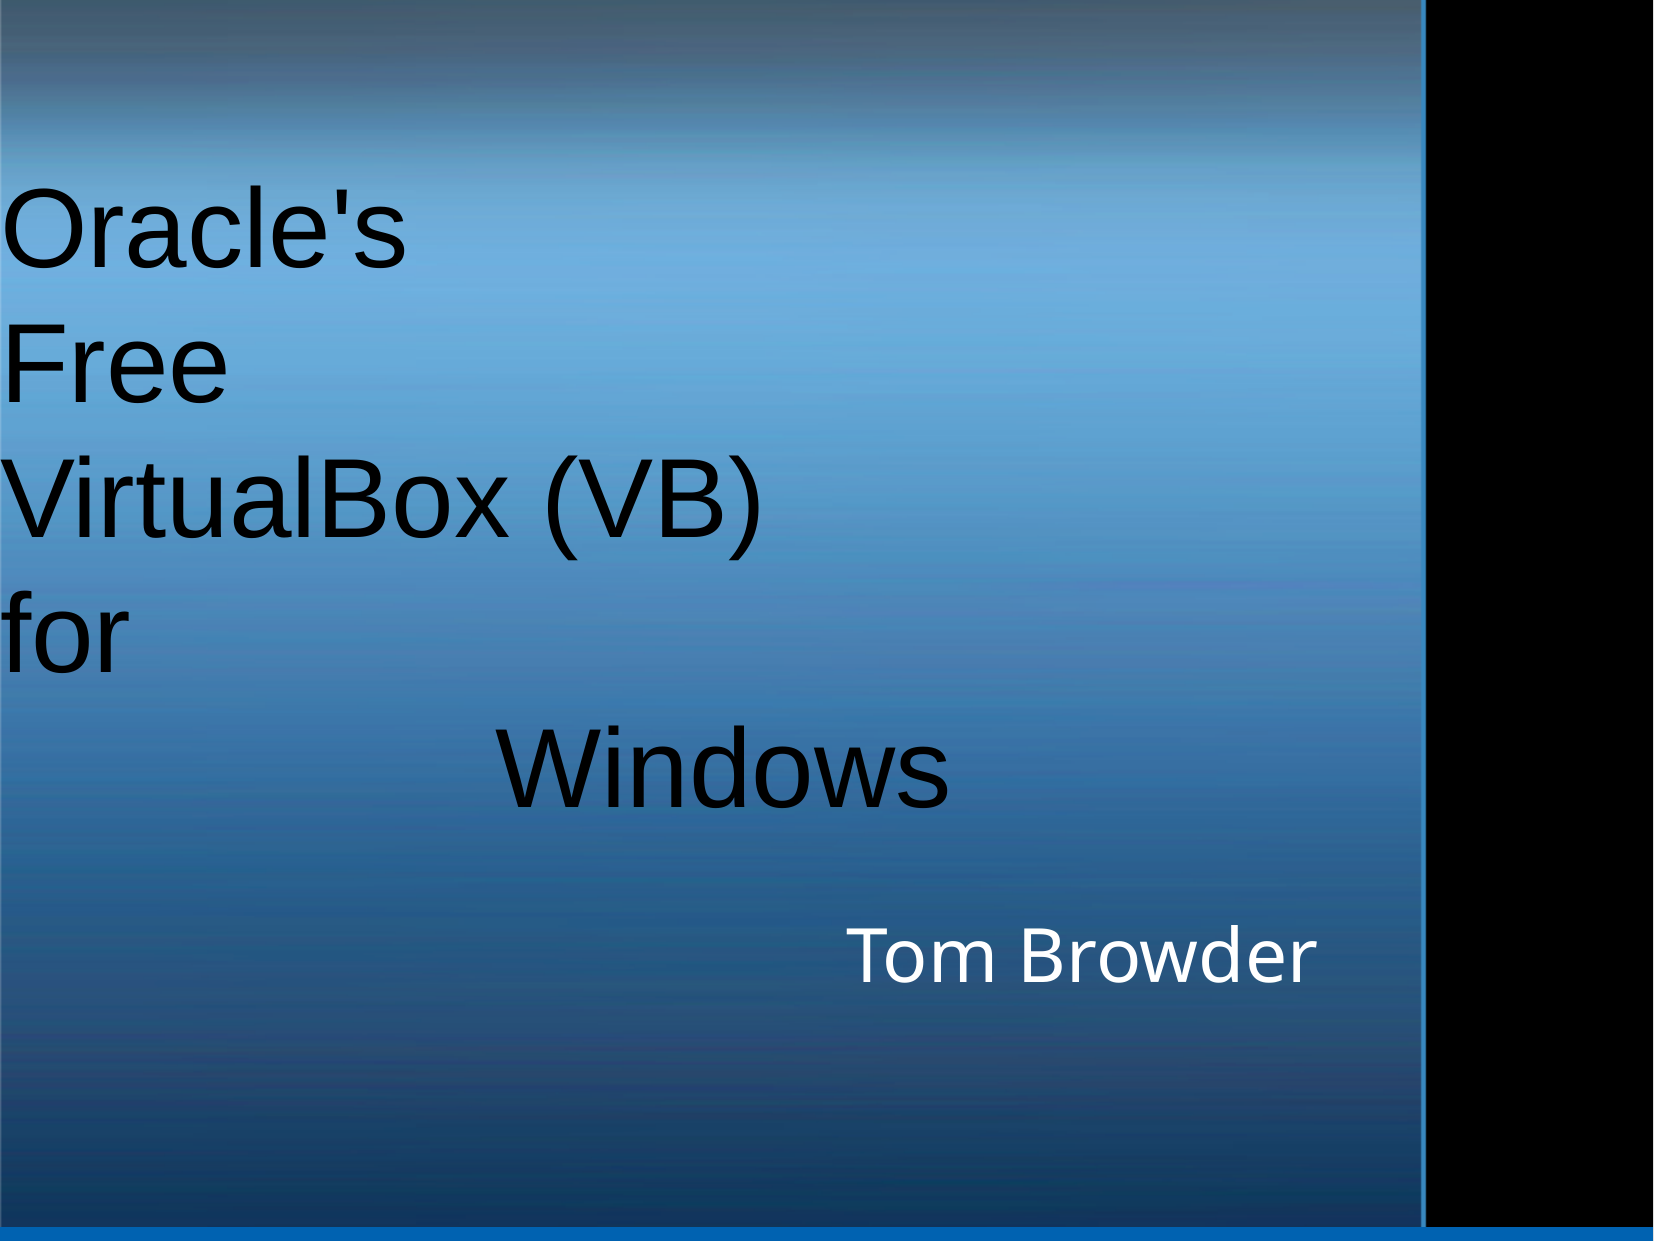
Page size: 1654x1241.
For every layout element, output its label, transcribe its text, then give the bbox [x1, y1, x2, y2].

text_box Tom Browder [375, 901, 1319, 1003]
text_box Oracle's Free VirtualBox (VB) for Windows [0, 178, 1448, 807]
picture [0, 0, 1654, 1241]
